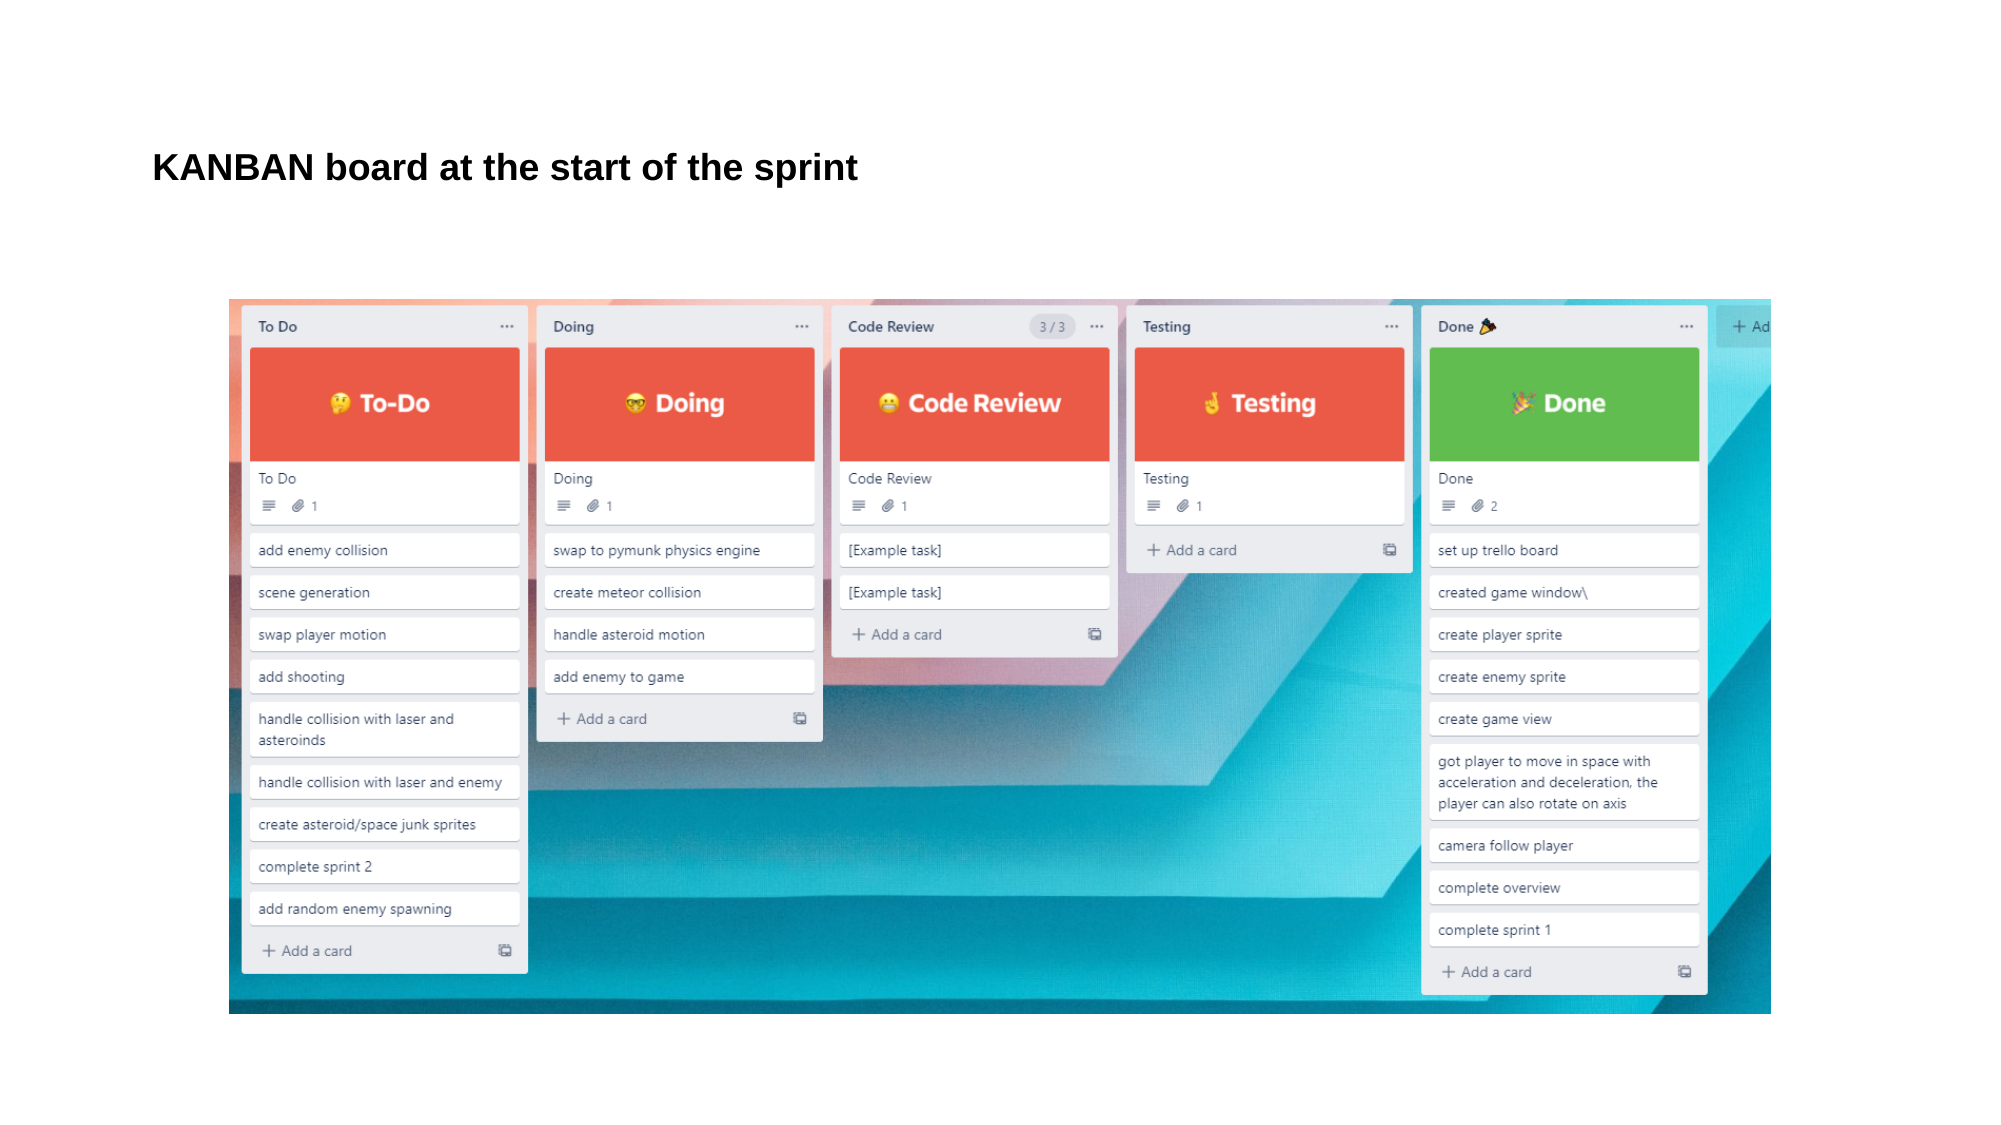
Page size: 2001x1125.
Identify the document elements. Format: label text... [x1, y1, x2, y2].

title KANBAN board at the start of the sprint [137, 59, 1863, 278]
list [229, 299, 1771, 1014]
